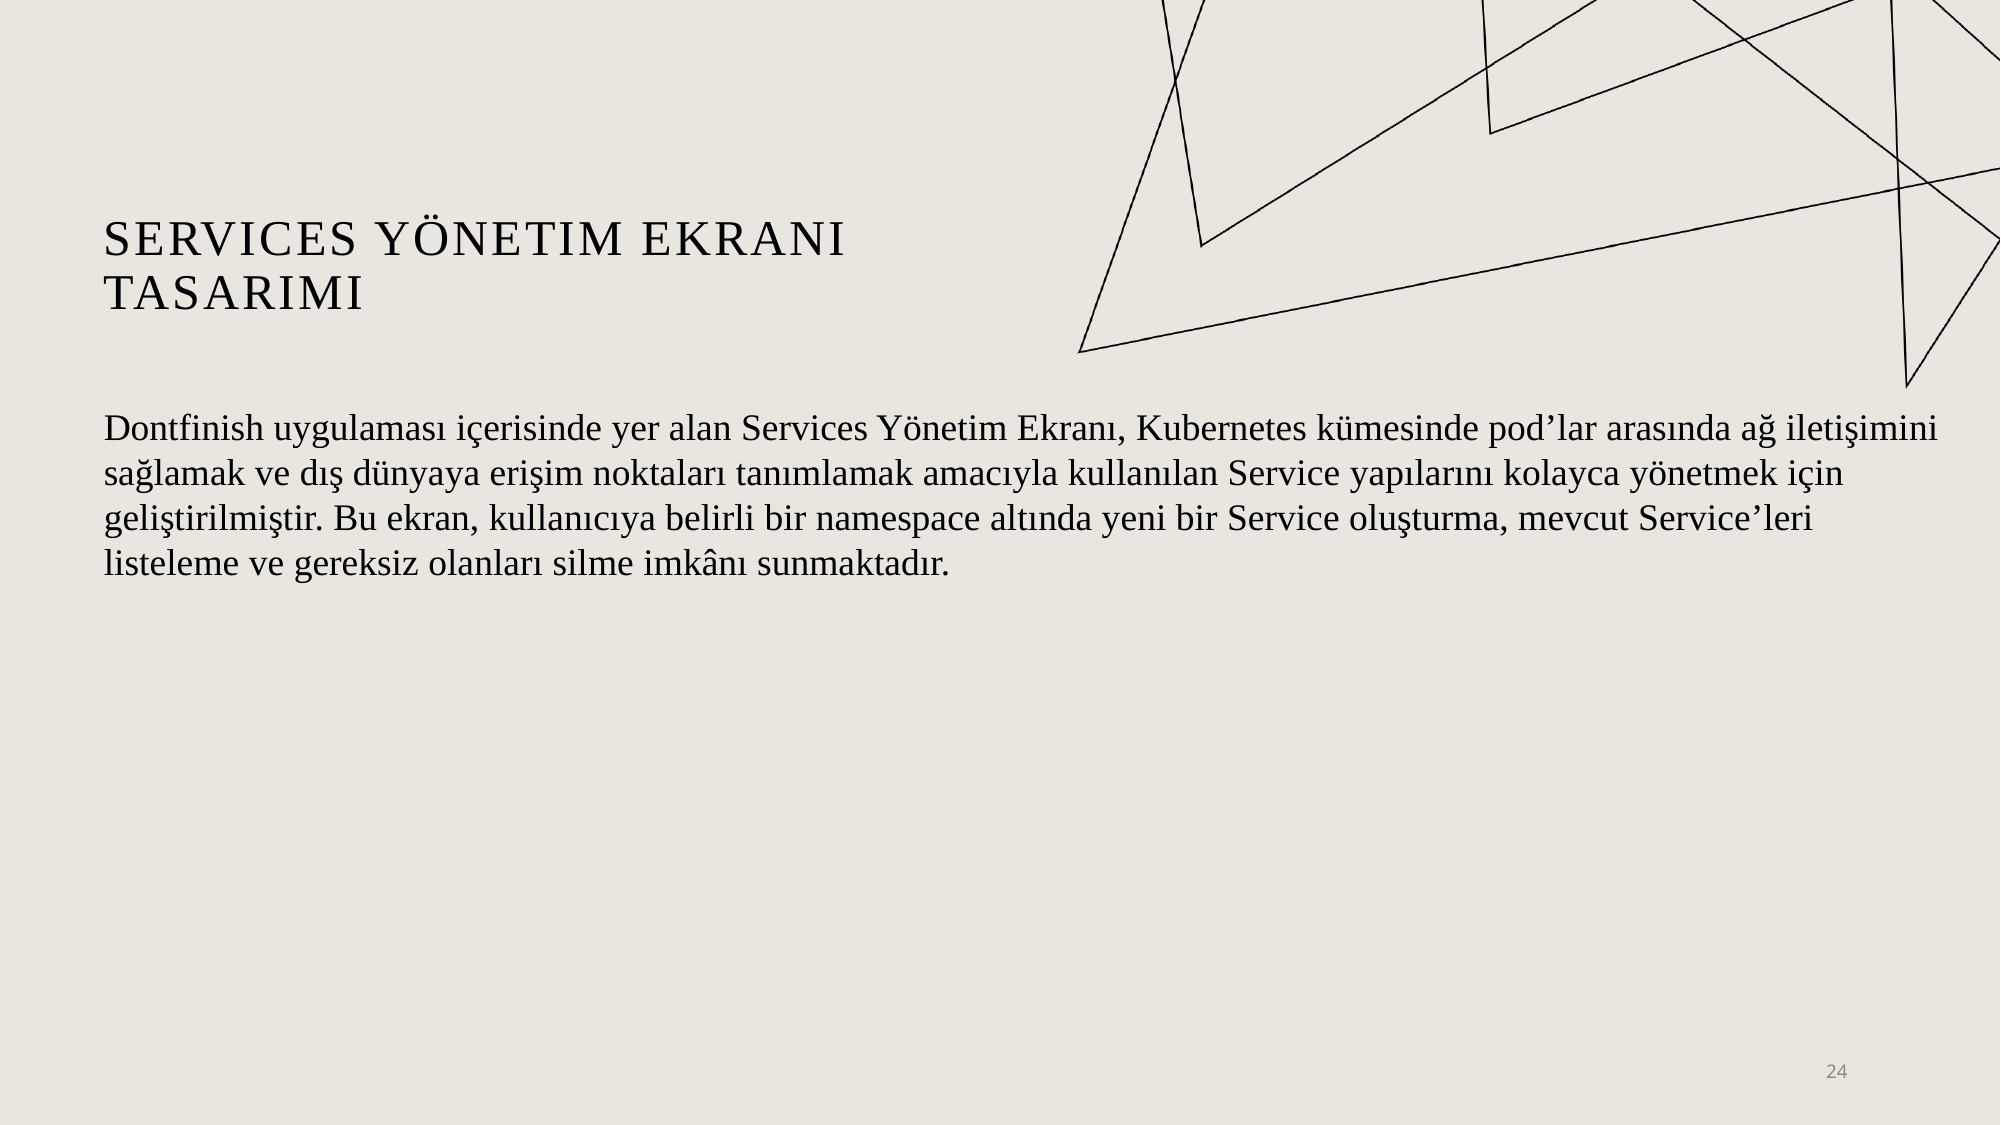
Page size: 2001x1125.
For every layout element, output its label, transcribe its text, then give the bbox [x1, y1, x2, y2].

title Services Yönetim Ekranı Tasarımı [89, 0, 1131, 328]
text_box Dontfinish uygulaması içerisinde yer alan Services Yönetim Ekranı, Kubernetes kümesinde pod’lar arasında ağ iletişimini sağlamak ve dış dünyaya erişim noktaları tanımlamak amacıyla kullanılan Service yapılarını kolayca yönetmek için geliştirilmiştir. Bu ekran, kullanıcıya belirli bir namespace altında yeni bir Service oluşturma, mevcut Service’leri listeleme ve gereksiz olanları silme imkânı sunmaktadır. [89, 395, 1960, 590]
slide_number 24 [1412, 1042, 1863, 1103]
picture [1034, 0, 2000, 389]
